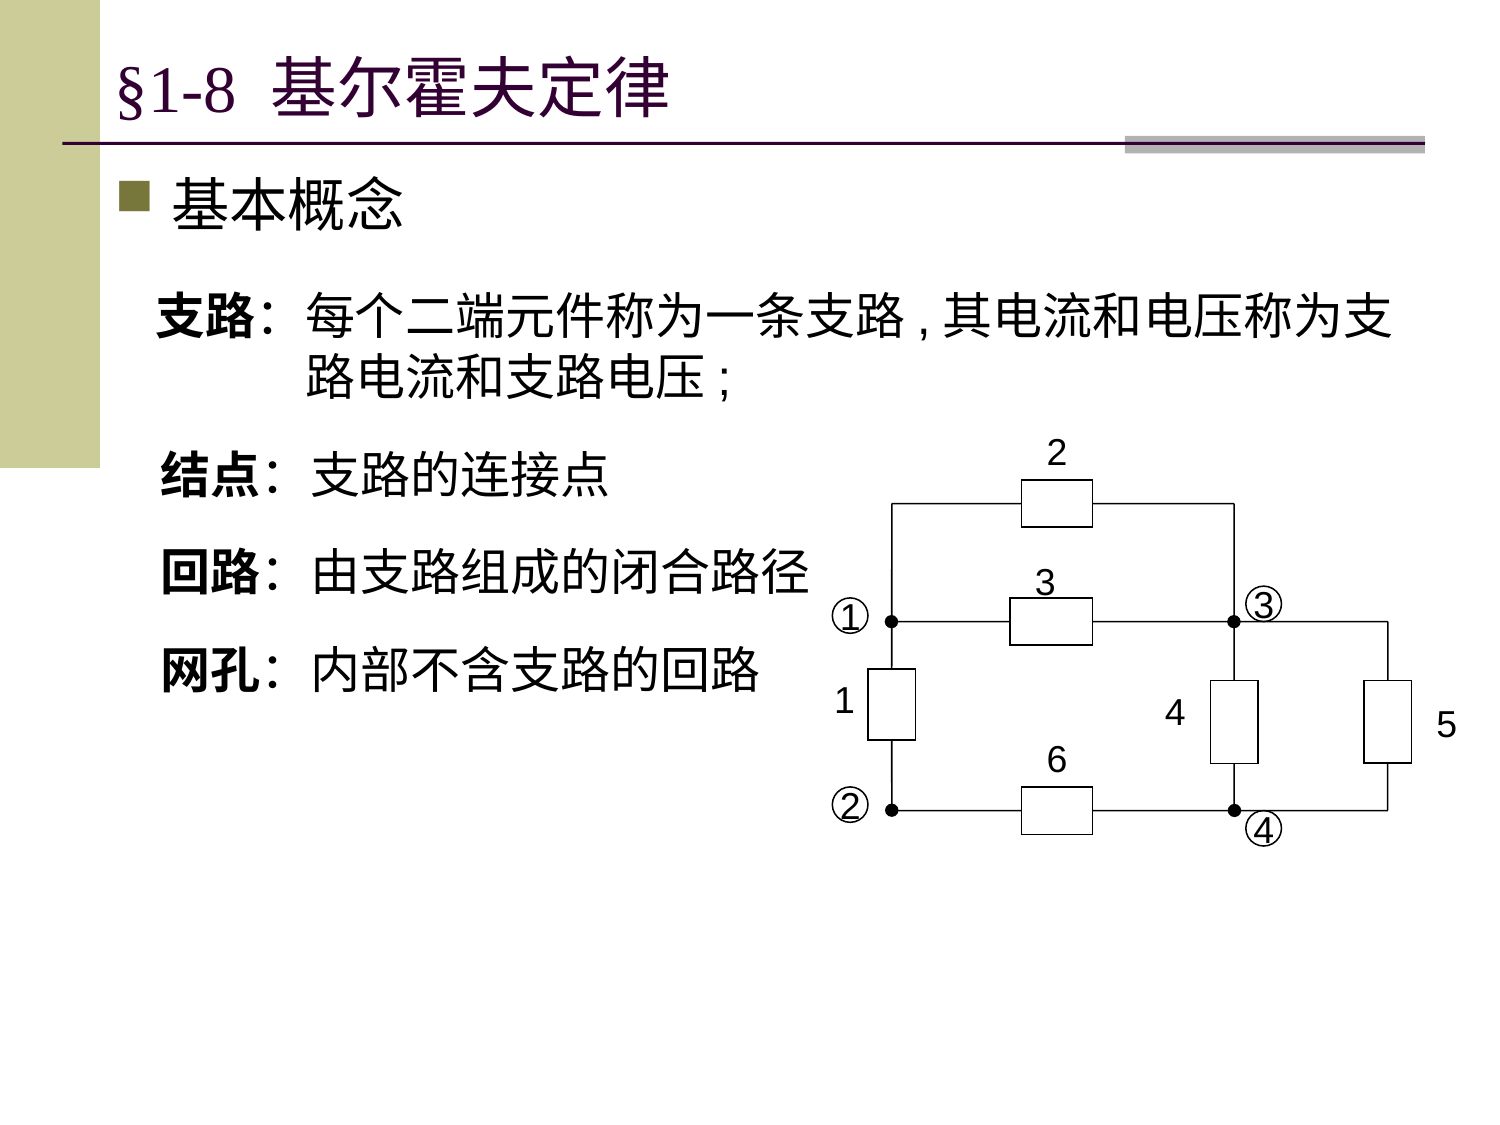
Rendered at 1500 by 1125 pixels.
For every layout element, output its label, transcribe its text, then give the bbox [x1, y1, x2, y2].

list 基本概念 支路：每个二端元件称为一条支路,其电流和电压称为支路电流和支路电压; 结点：支路的连接点 回路：由支路组成的闭合路径 网孔：内部不含支路的回路 [99, 160, 1425, 1048]
title §1-8 基尔霍夫定律 [99, 45, 1425, 126]
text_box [808, 420, 1483, 847]
